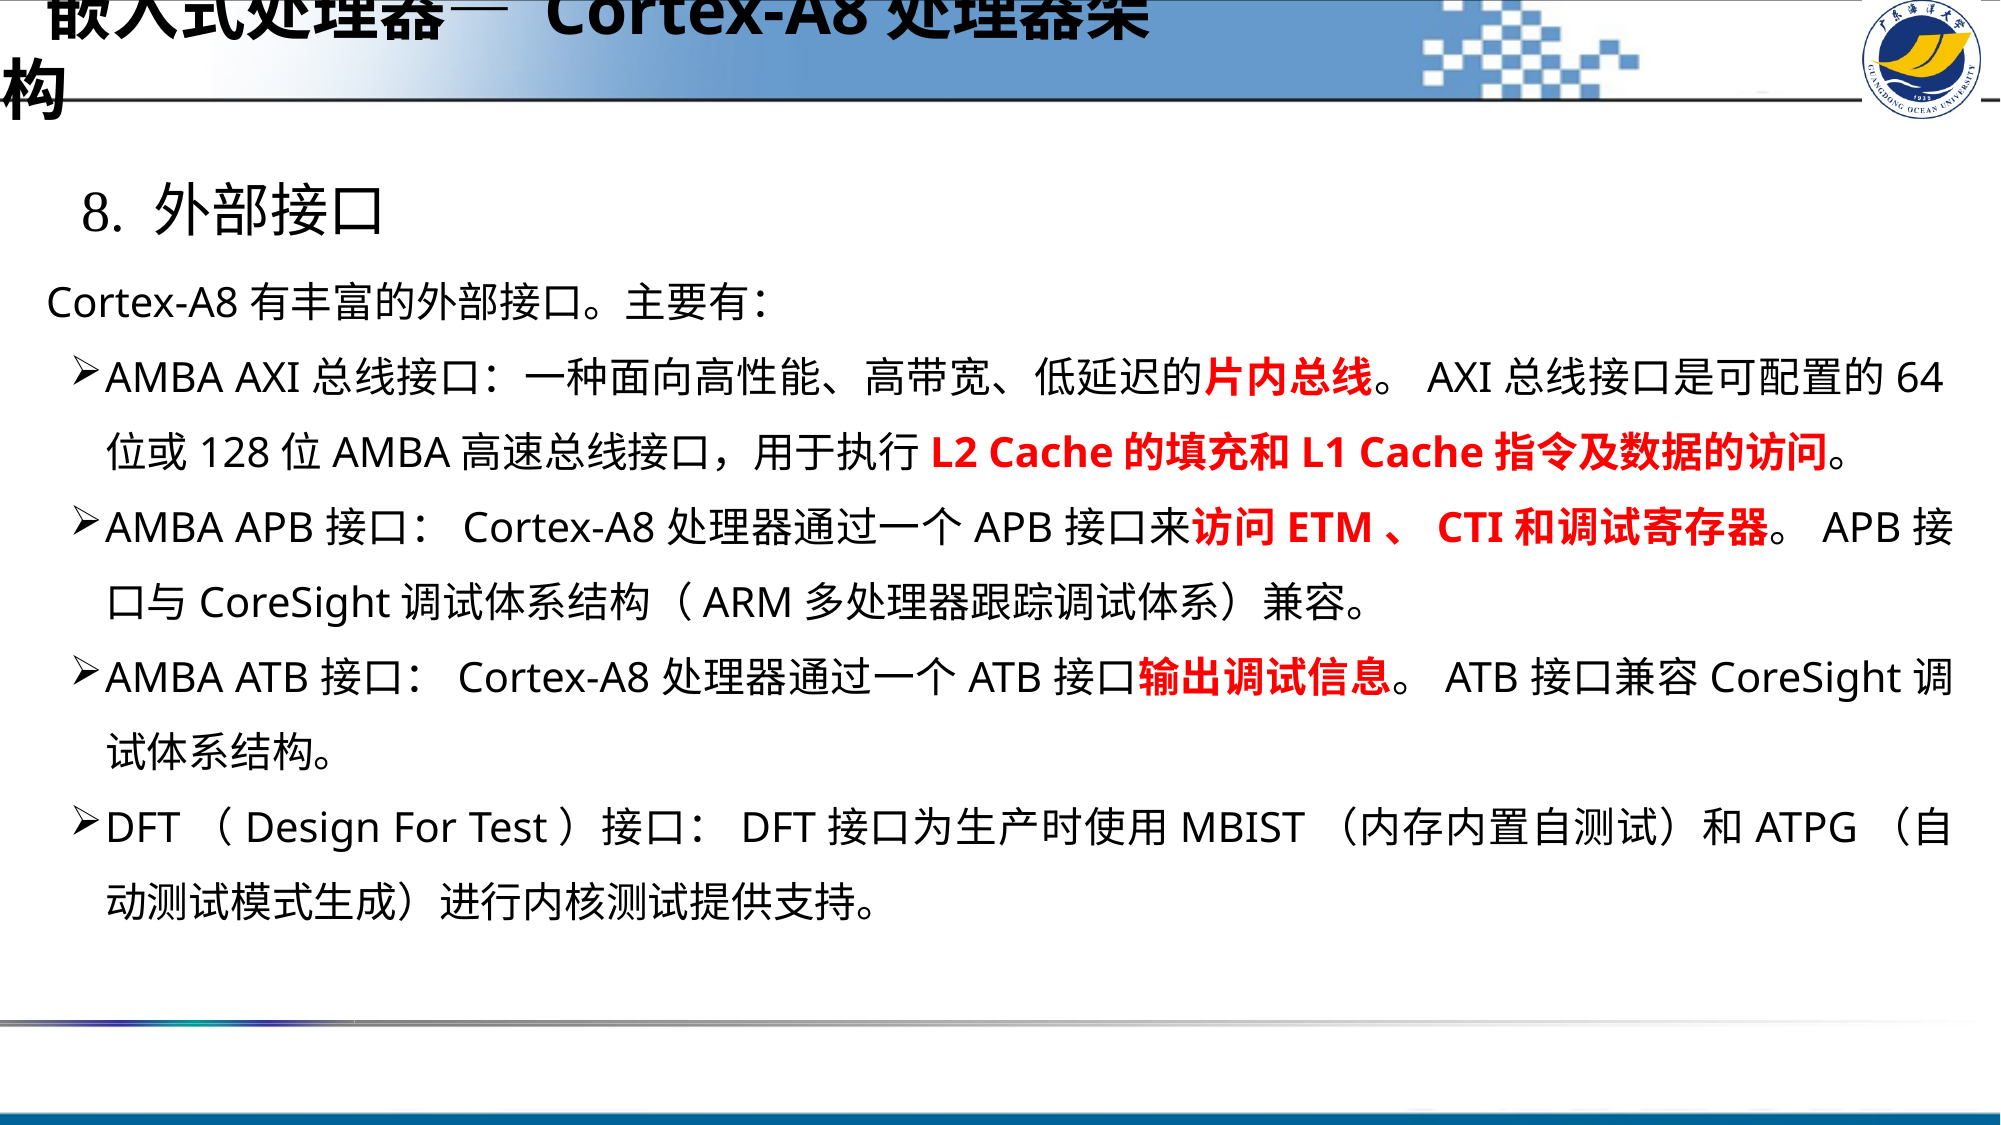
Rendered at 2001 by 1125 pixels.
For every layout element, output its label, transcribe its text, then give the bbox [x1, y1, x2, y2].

text_box 嵌入式处理器— Cortex-A8处理器架构 [0, 0, 1190, 96]
text_box 8. 外部接口 [66, 95, 1070, 251]
picture [0, 0, 2001, 1115]
text_box Cortex-A8有丰富的外部接口。主要有： AMBA AXI总线接口：一种面向高性能、高带宽、低延迟的片内总线。AXI总线接口是可配置的64位或128位AMBA高速总线接口，用于执行L2 Cache的填充和L1 Cache指令及数据的访问。 AMBA APB接口：Cortex-A8处理器通过一个APB接口来访问ETM、CTI和调试寄存器。APB接口与CoreSight调试体系结构（ARM多处理器跟踪调试体系）兼容。 AMBA ATB接口：Cortex-A8处理器通过一个ATB接口输出调试信息。ATB接口兼容CoreSight调试体系结构。 DFT（Design For Test）接口：DFT接口为生产时使用MBIST（内存内置自测试）和ATPG（自动测试模式生成）进行内核测试提供支持。 [31, 243, 1969, 934]
slide_number [0, 1022, 229, 1099]
